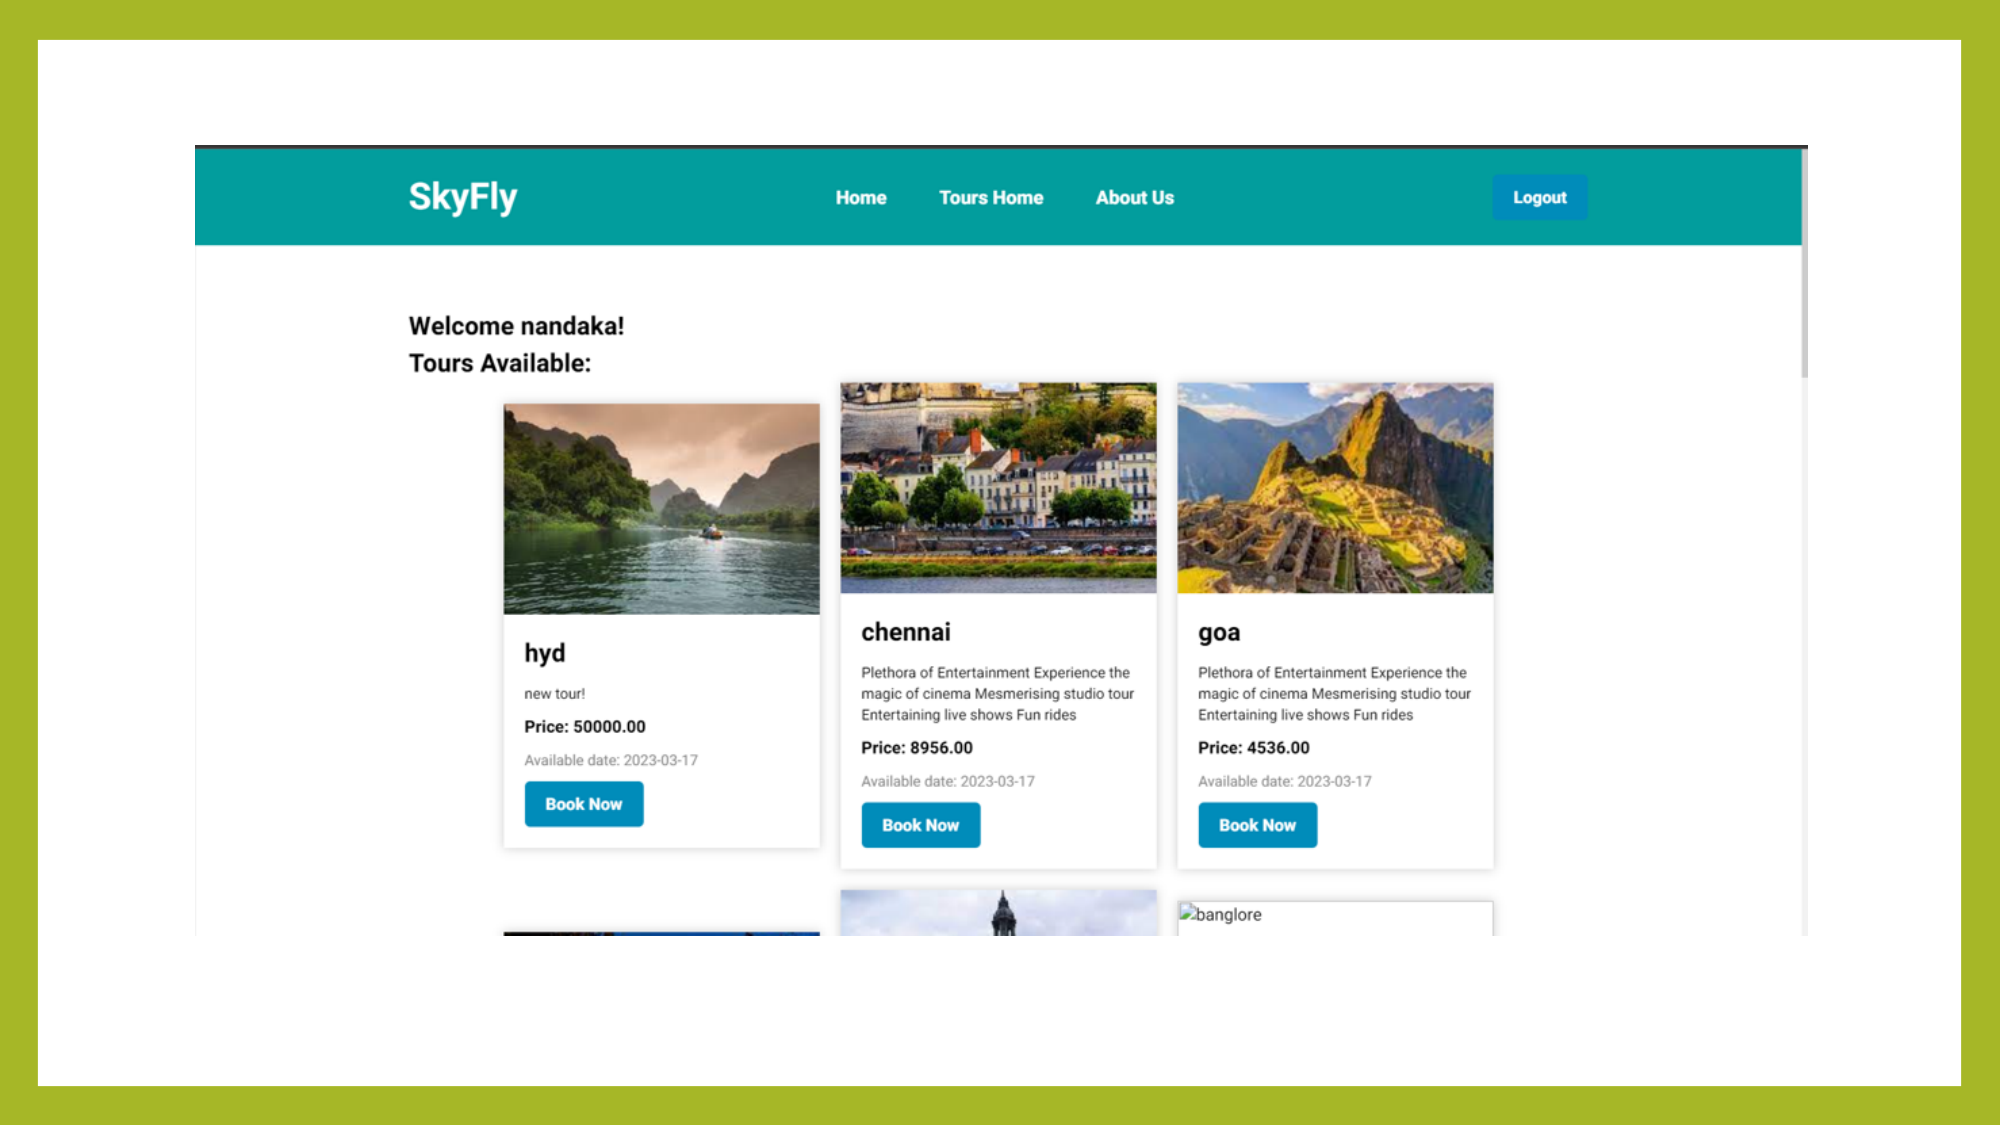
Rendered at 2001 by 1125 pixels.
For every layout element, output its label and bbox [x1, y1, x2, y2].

list [195, 145, 1808, 936]
